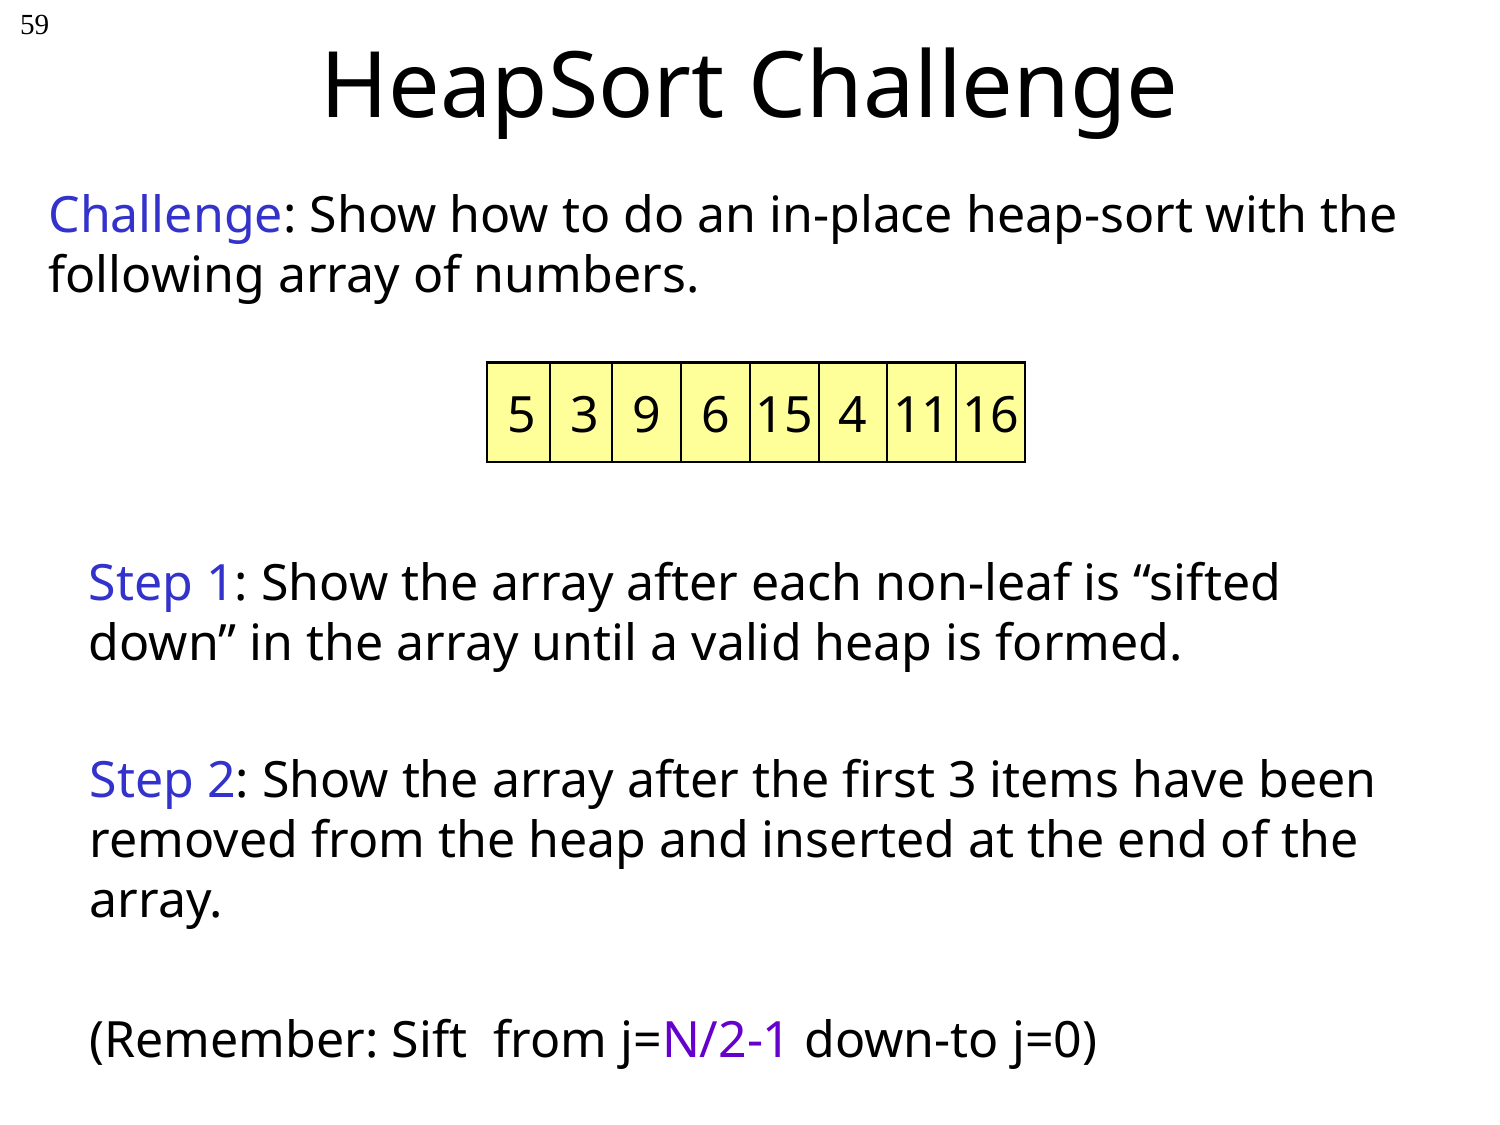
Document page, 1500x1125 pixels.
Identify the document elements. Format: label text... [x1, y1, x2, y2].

text_box 11 [887, 362, 956, 463]
text_box (Remember: Sift from j=N/2-1 down-to j=0) [74, 999, 1425, 1075]
text_box 6 [681, 362, 749, 463]
text_box Step 2: Show the array after the first 3 items have been removed from the heap and inserted at the end of the array. [74, 740, 1451, 935]
title HeapSort Challenge [112, 0, 1388, 174]
text_box 9 [612, 362, 681, 463]
text_box Challenge: Show how to do an in-place heap-sort with the following array of numbers. [33, 174, 1480, 310]
text_box 15 [749, 362, 818, 463]
text_box 4 [818, 362, 887, 463]
text_box 16 [956, 362, 1025, 463]
text_box 5 [487, 362, 549, 463]
slide_number 59 [0, 0, 65, 73]
text_box 3 [549, 362, 612, 463]
text_box Step 1: Show the array after each non-leaf is “sifted down” in the array until a valid heap is formed. [74, 543, 1450, 679]
